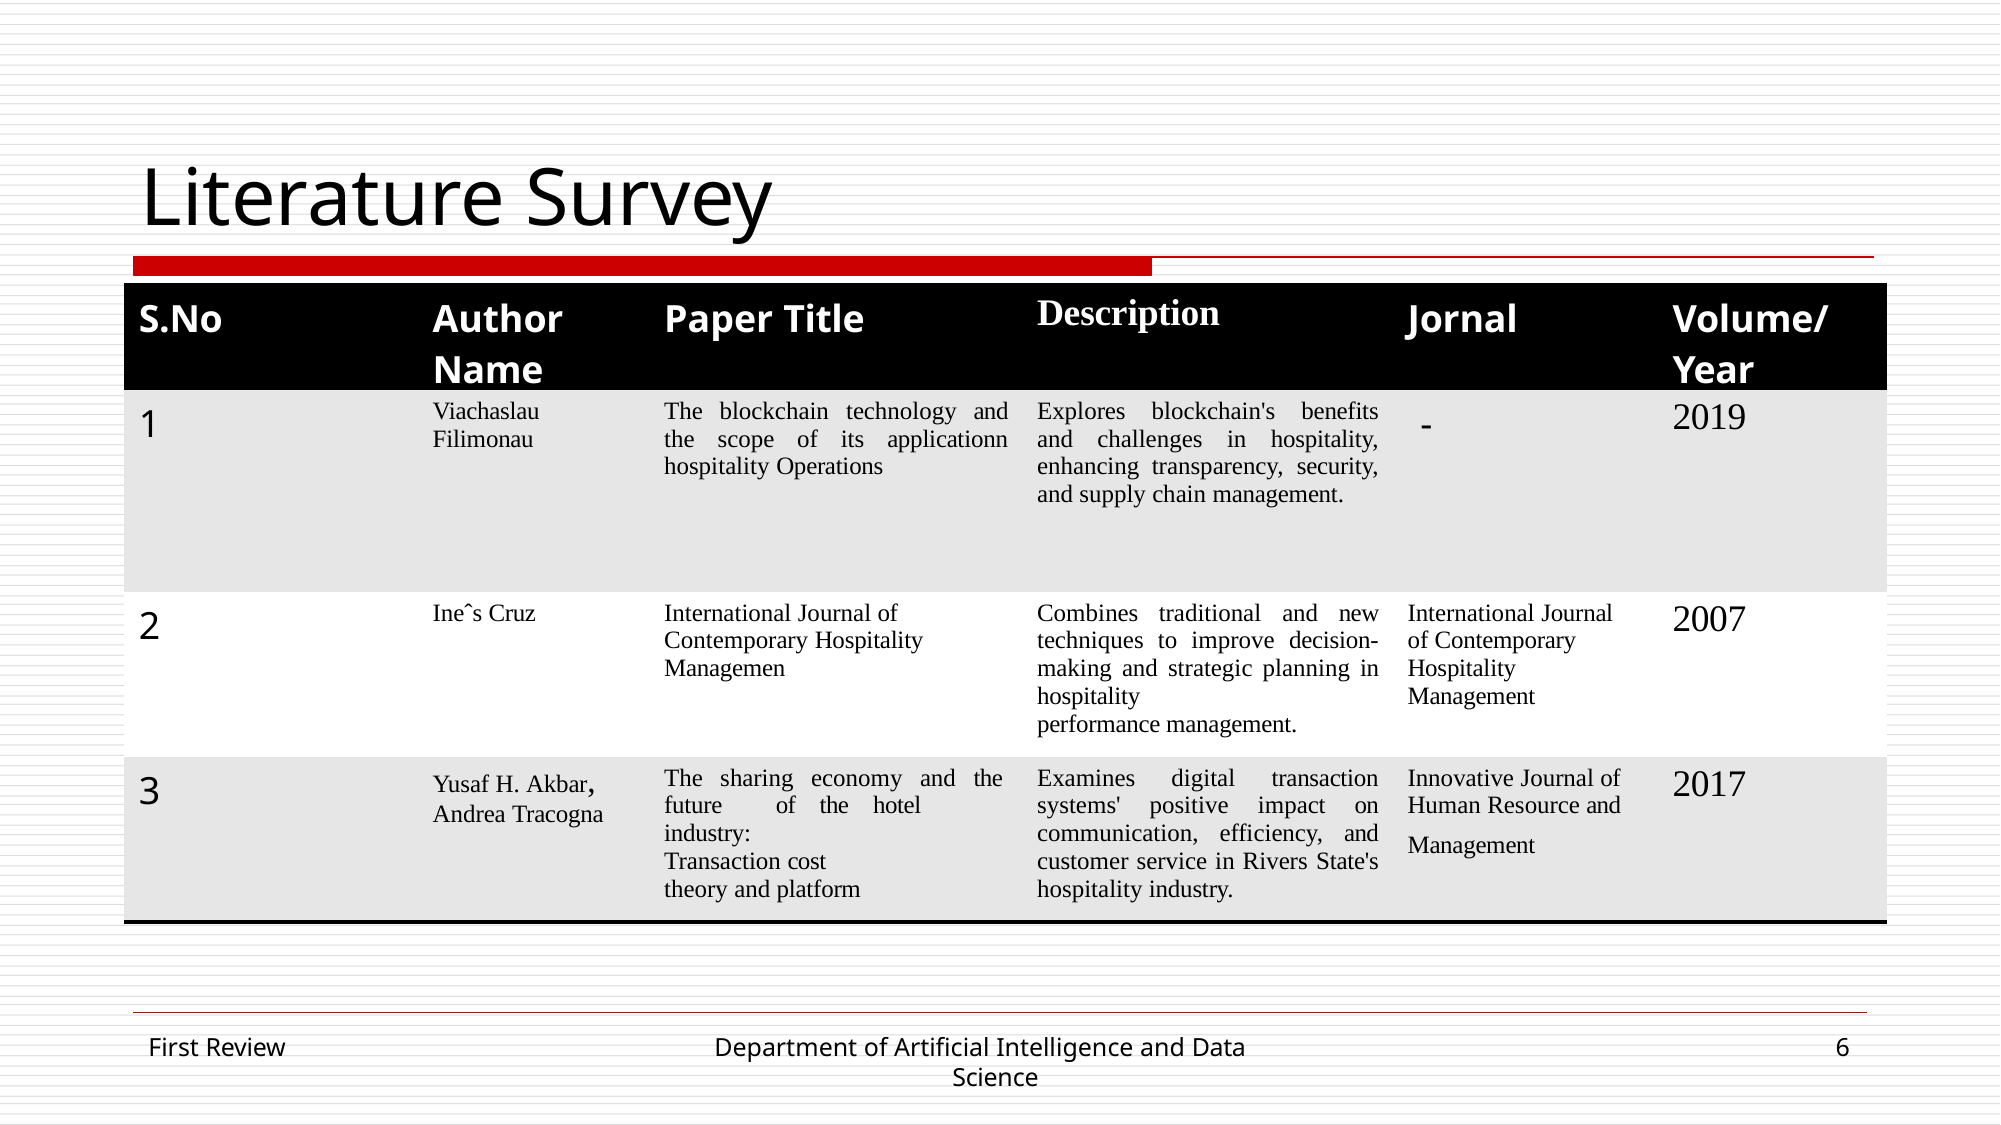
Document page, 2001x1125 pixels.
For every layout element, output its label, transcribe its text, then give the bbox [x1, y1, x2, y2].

table_header Description [1022, 283, 1392, 390]
table_cell 2007 [1648, 592, 1887, 757]
table_header Jornal [1392, 283, 1648, 390]
table_cell Viachaslau Filimonau [335, 390, 635, 592]
title Literature Survey [138, 144, 1862, 283]
table_cell Examines digital transaction systems' positive impact on communication, efficiency, and customer service in Rivers State's hospitality industry. [1022, 757, 1392, 920]
table_header Author Name [335, 283, 635, 390]
table_cell 2017 [1648, 757, 1887, 920]
picture [0, 0, 2000, 1125]
table_cell The sharing economy and the future of the hotel industry: Transaction cost theory and platform [635, 757, 1022, 920]
slide_number First Review [146, 1029, 304, 1125]
table_cell 3 [124, 757, 335, 920]
footer Department of Artificial Intelligence and Data Science [701, 1029, 1288, 1125]
table_cell Explores blockchain's benefits and challenges in hospitality, enhancing transparency, security, and supply chain management. [1022, 390, 1392, 592]
table_cell Combines traditional and new techniques to improve decision- making and strategic planning in hospitality performance management. [1022, 592, 1392, 757]
table_cell Innovative Journal of Human Resource and Management [1392, 757, 1648, 920]
table_cell - [1392, 390, 1648, 592]
table_cell International Journal of Contemporary Hospitality Managemen [635, 592, 1022, 757]
table_header S.No [124, 283, 335, 390]
table_cell The blockchain technology and the scope of its applicationn hospitality Operations [635, 390, 1022, 592]
table_header Volume/ Year [1648, 283, 1887, 390]
table_header Paper Title [635, 283, 1022, 390]
table_cell International Journal of Contemporary Hospitality Management [1392, 592, 1648, 757]
table_cell Yusaf H. Akbar, Andrea Tracogna [335, 757, 635, 920]
table_cell 1 [124, 390, 335, 592]
table_cell 2019 [1648, 390, 1887, 592]
table_cell Ineˆs Cruz [335, 592, 635, 757]
table_cell 2 [124, 592, 335, 757]
slide_number 6 [1813, 1029, 1861, 1125]
